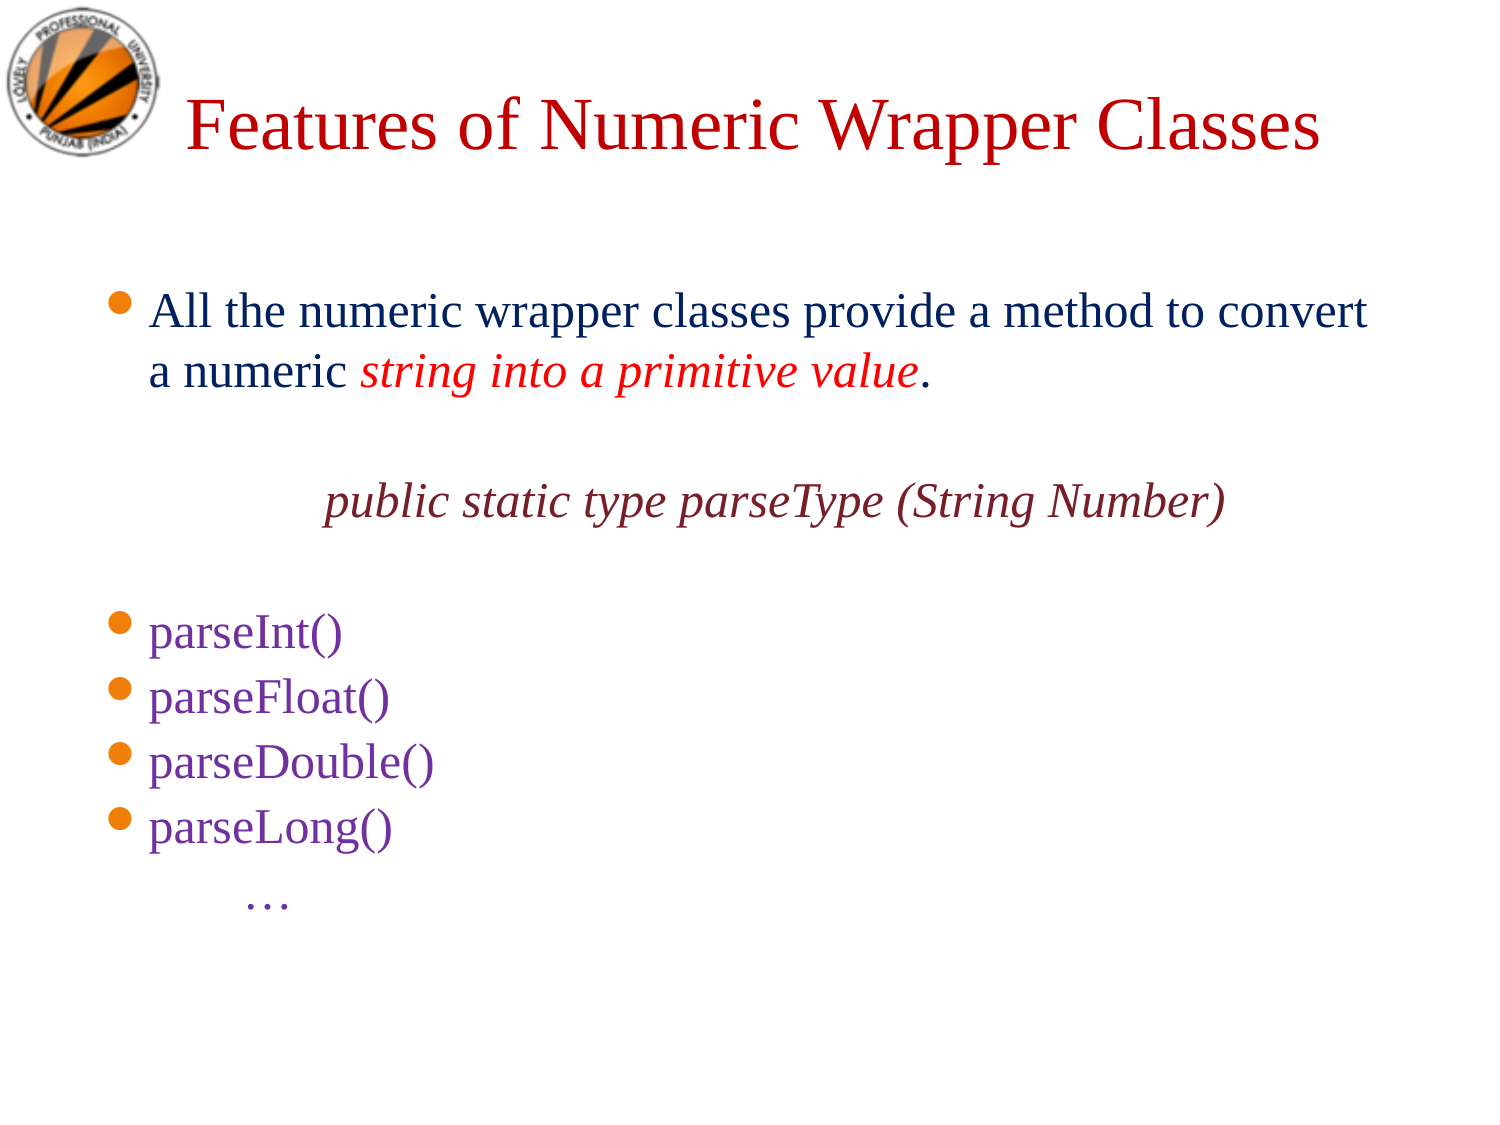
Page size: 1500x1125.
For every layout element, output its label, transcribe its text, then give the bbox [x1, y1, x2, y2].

text_box All the numeric wrapper classes provide a method to convert a numeric string into a primitive value. public static type parseType (String Number) parseInt() parseFloat() parseDouble() parseLong() … [74, 187, 1418, 987]
text_box Features of Numeric Wrapper Classes [82, 0, 1425, 173]
picture [0, 0, 163, 163]
